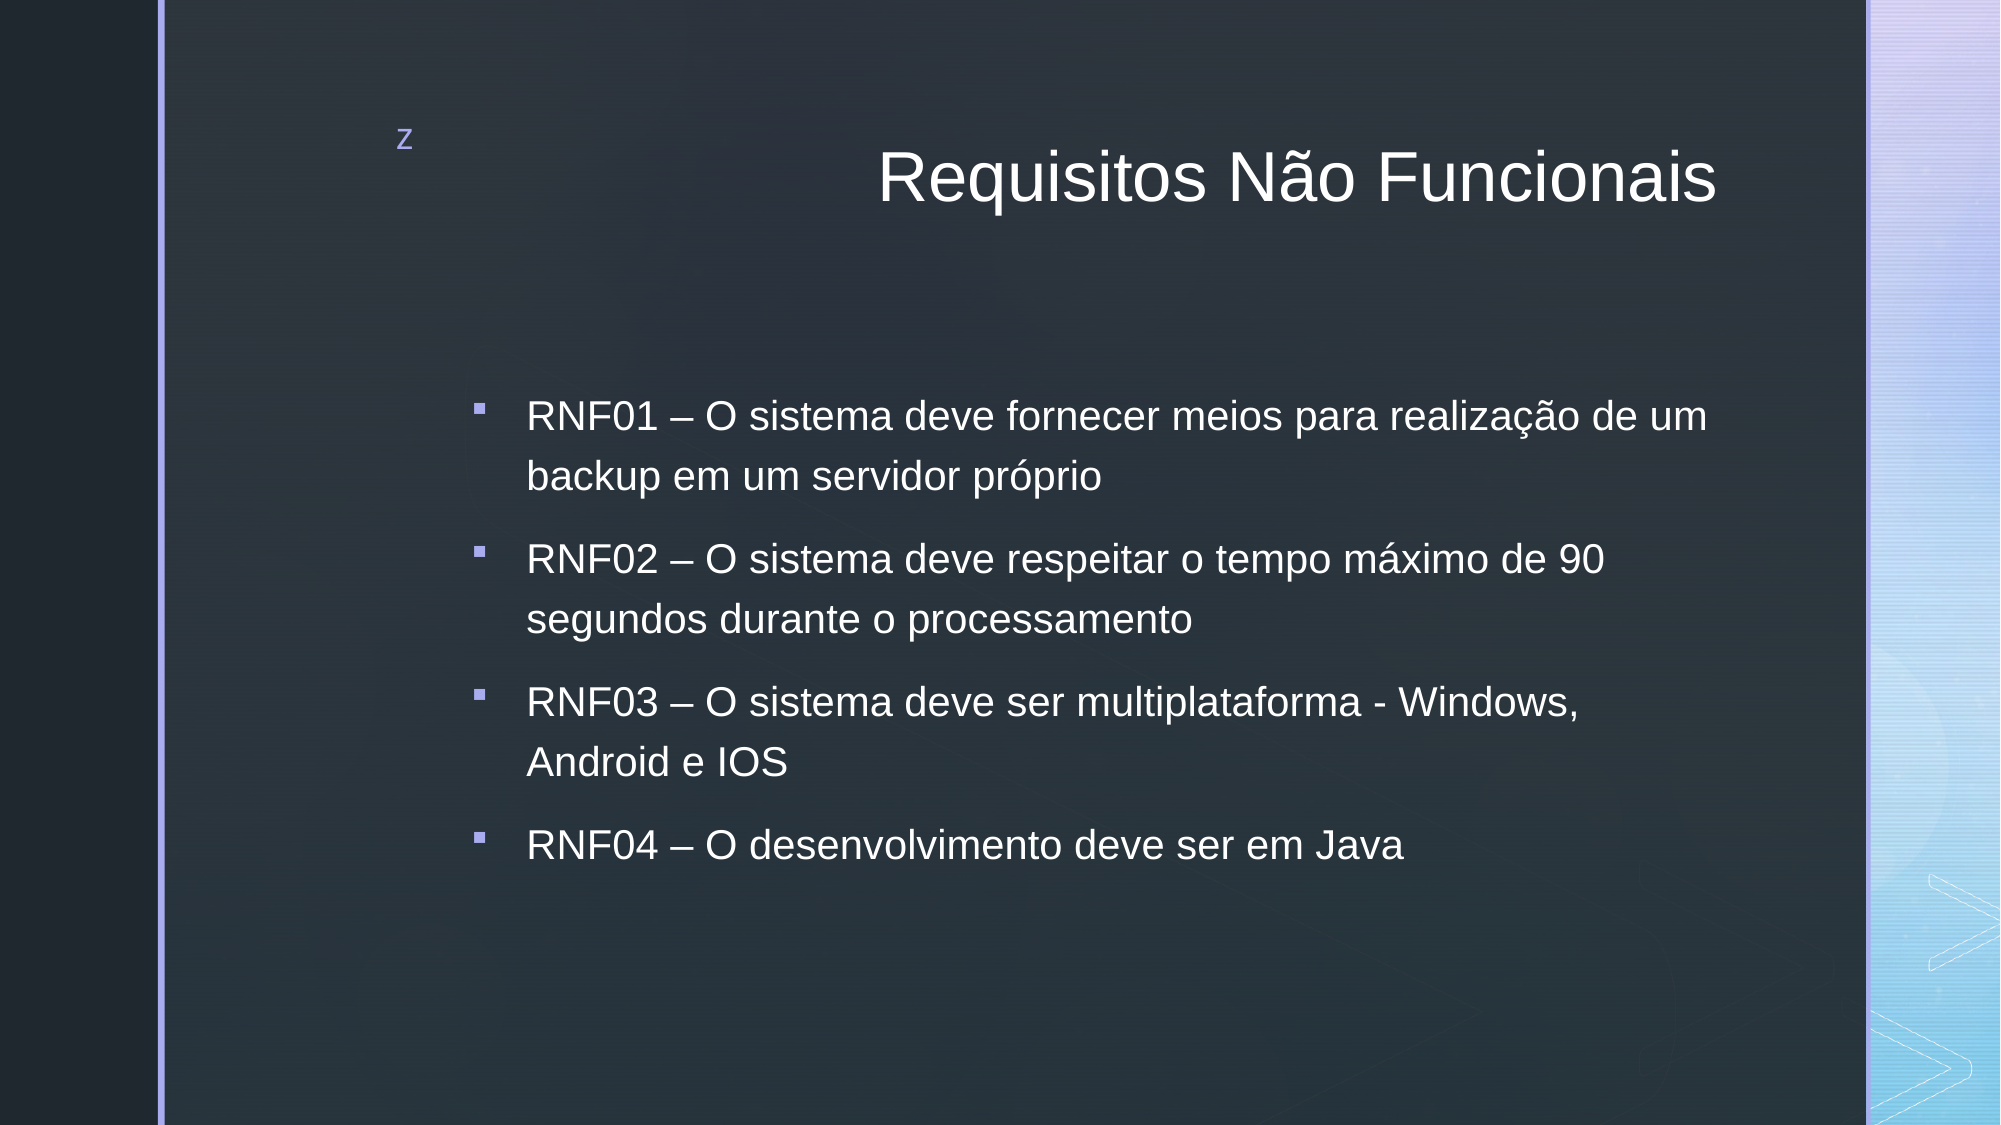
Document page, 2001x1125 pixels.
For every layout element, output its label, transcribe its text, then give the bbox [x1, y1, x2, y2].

picture [1871, 0, 2001, 1125]
title Requisitos Não Funcionais [428, 132, 1734, 310]
list RNF01 – O sistema deve fornecer meios para realização de um backup em um servidor próprio RNF02 – O sistema deve respeitar o tempo máximo de 90 segundos durante o processamento RNF03 – O sistema deve ser multiplataforma - Windows, Android e IOS RNF04 – O desenvolvimento deve ser em Java [454, 336, 1734, 993]
